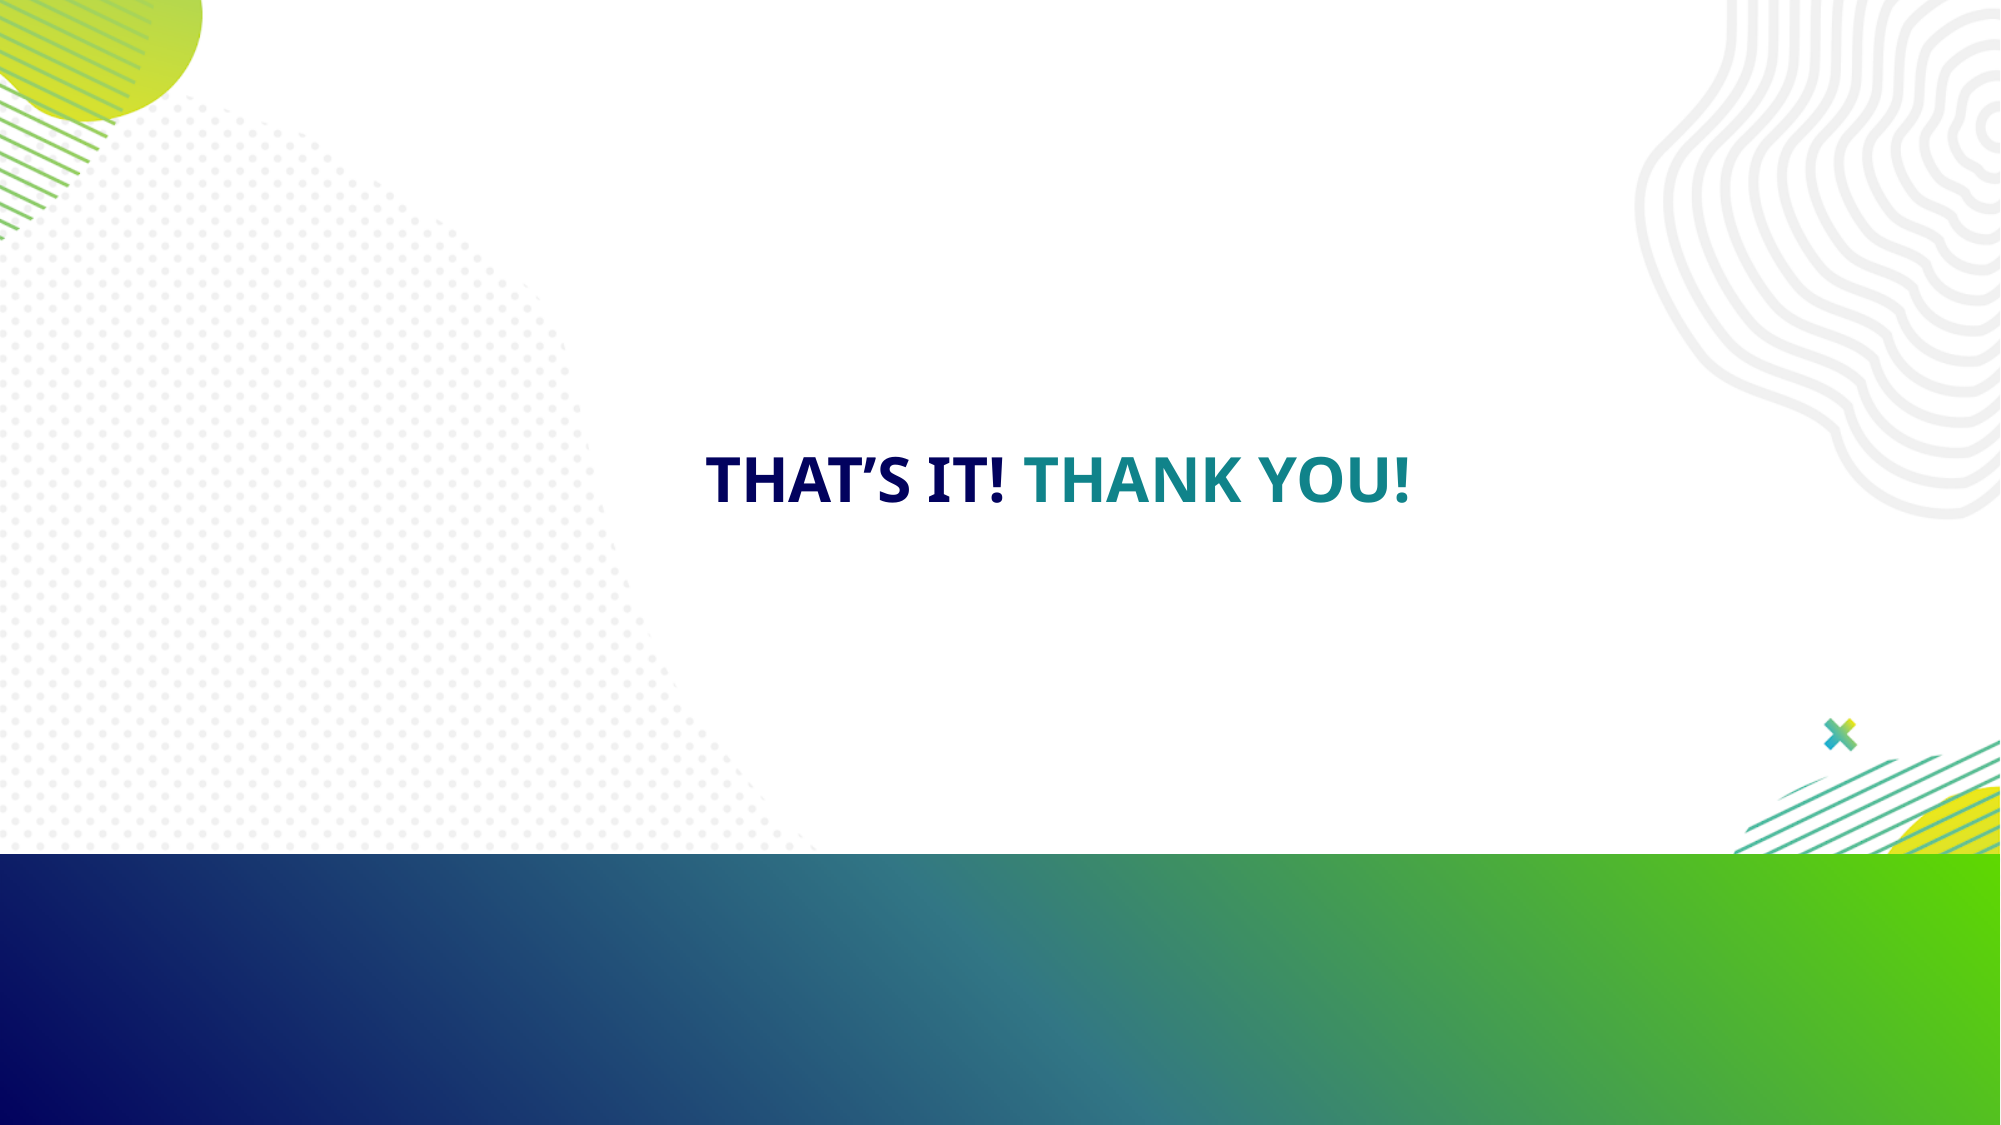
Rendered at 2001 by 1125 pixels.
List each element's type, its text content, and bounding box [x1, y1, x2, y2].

picture [0, 0, 2001, 1125]
text_box THAT’S IT! THANK YOU! [250, 356, 1867, 598]
